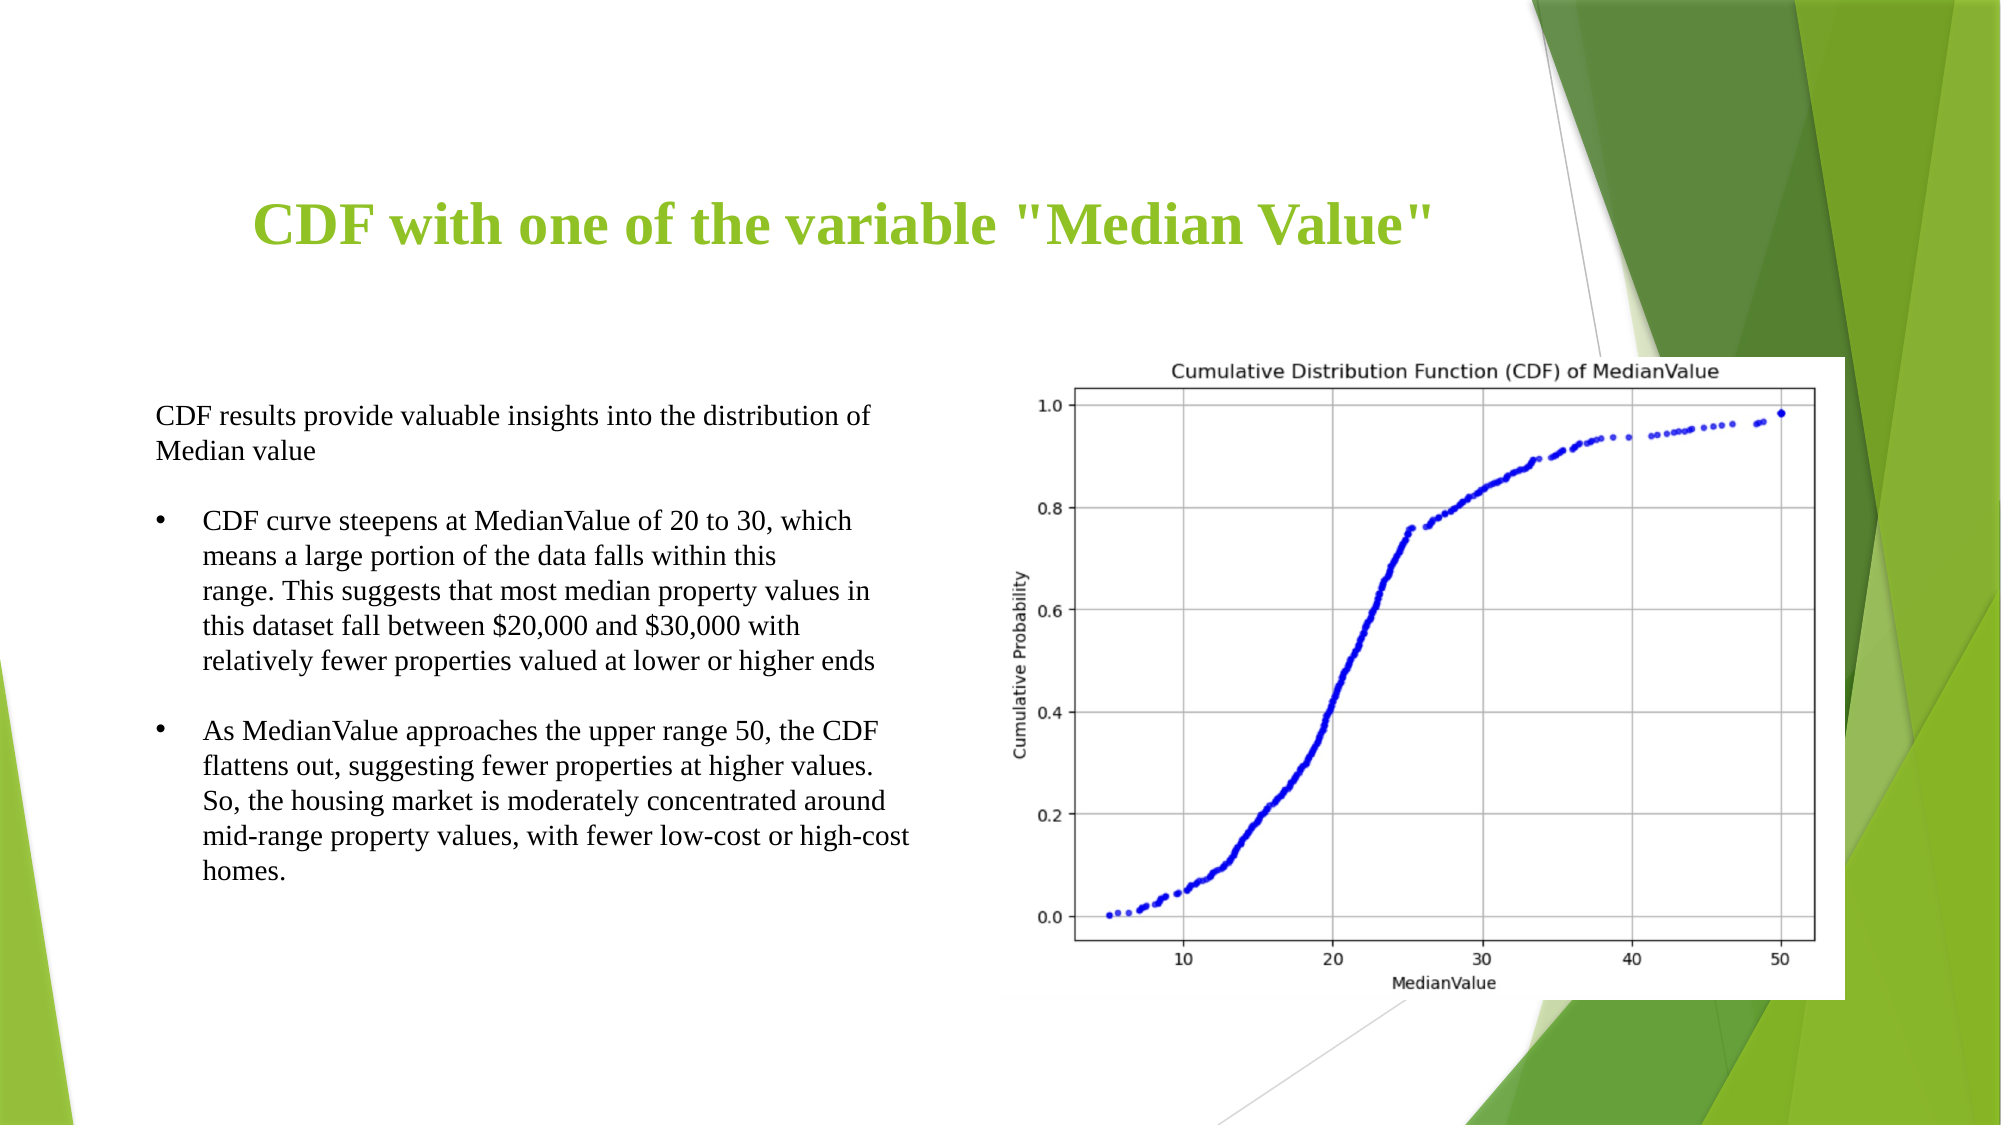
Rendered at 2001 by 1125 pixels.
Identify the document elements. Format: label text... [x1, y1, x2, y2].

title CDF with one of the variable "Median Value" [140, 103, 1551, 321]
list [999, 356, 1846, 1000]
text_box CDF results provide valuable insights into the distribution of Median value CDF curve steepens at MedianValue of 20 to 30, which means a large portion of the data falls within this range. This suggests that most median property values in this dataset fall between $20,000 and $30,000 with relatively fewer properties valued at lower or higher ends As MedianValue approaches the upper range 50, the CDF flattens out, suggesting fewer properties at higher values. So, the housing market is moderately concentrated around mid-range property values, with fewer low-cost or high-cost homes. [140, 389, 932, 929]
